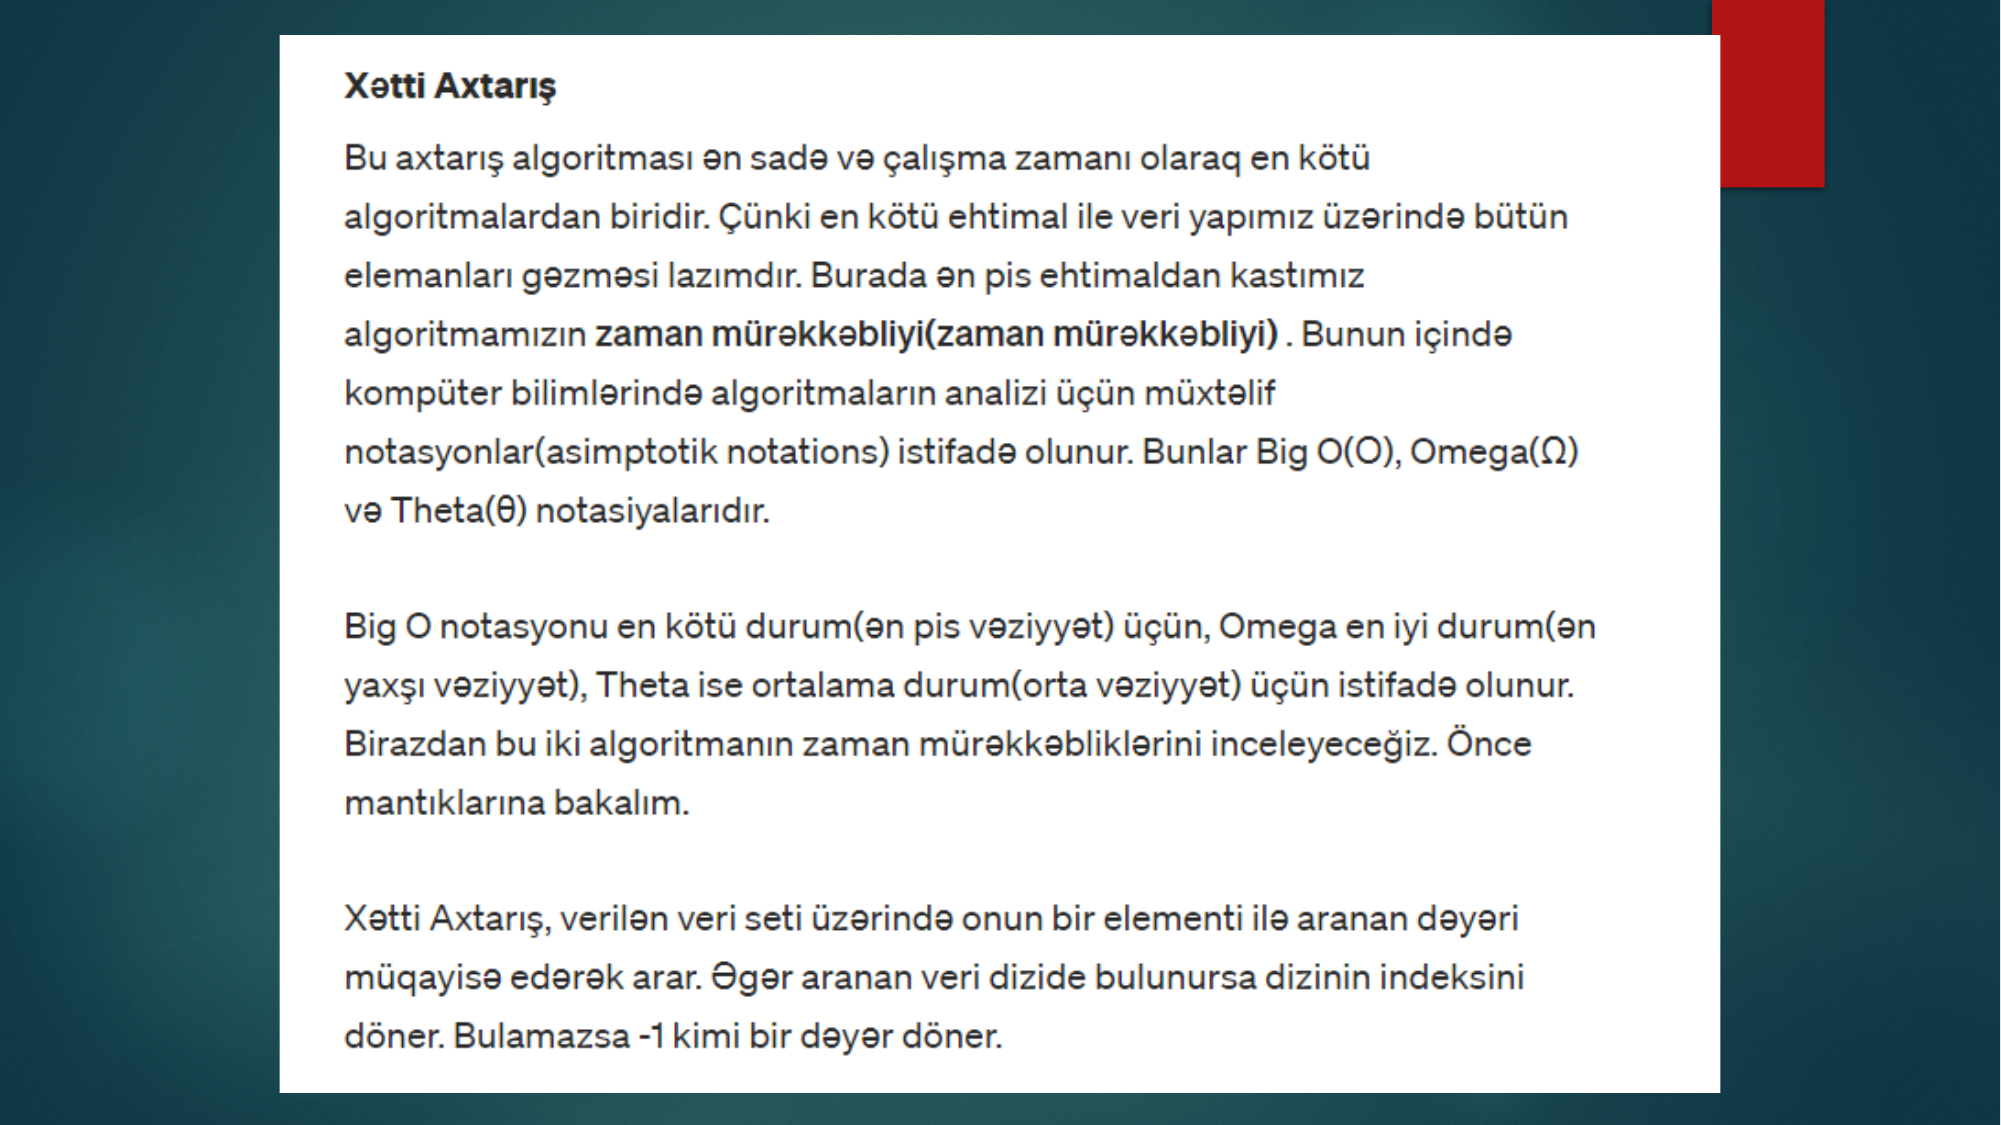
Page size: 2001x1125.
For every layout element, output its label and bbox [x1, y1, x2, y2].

picture [0, 0, 1721, 1125]
